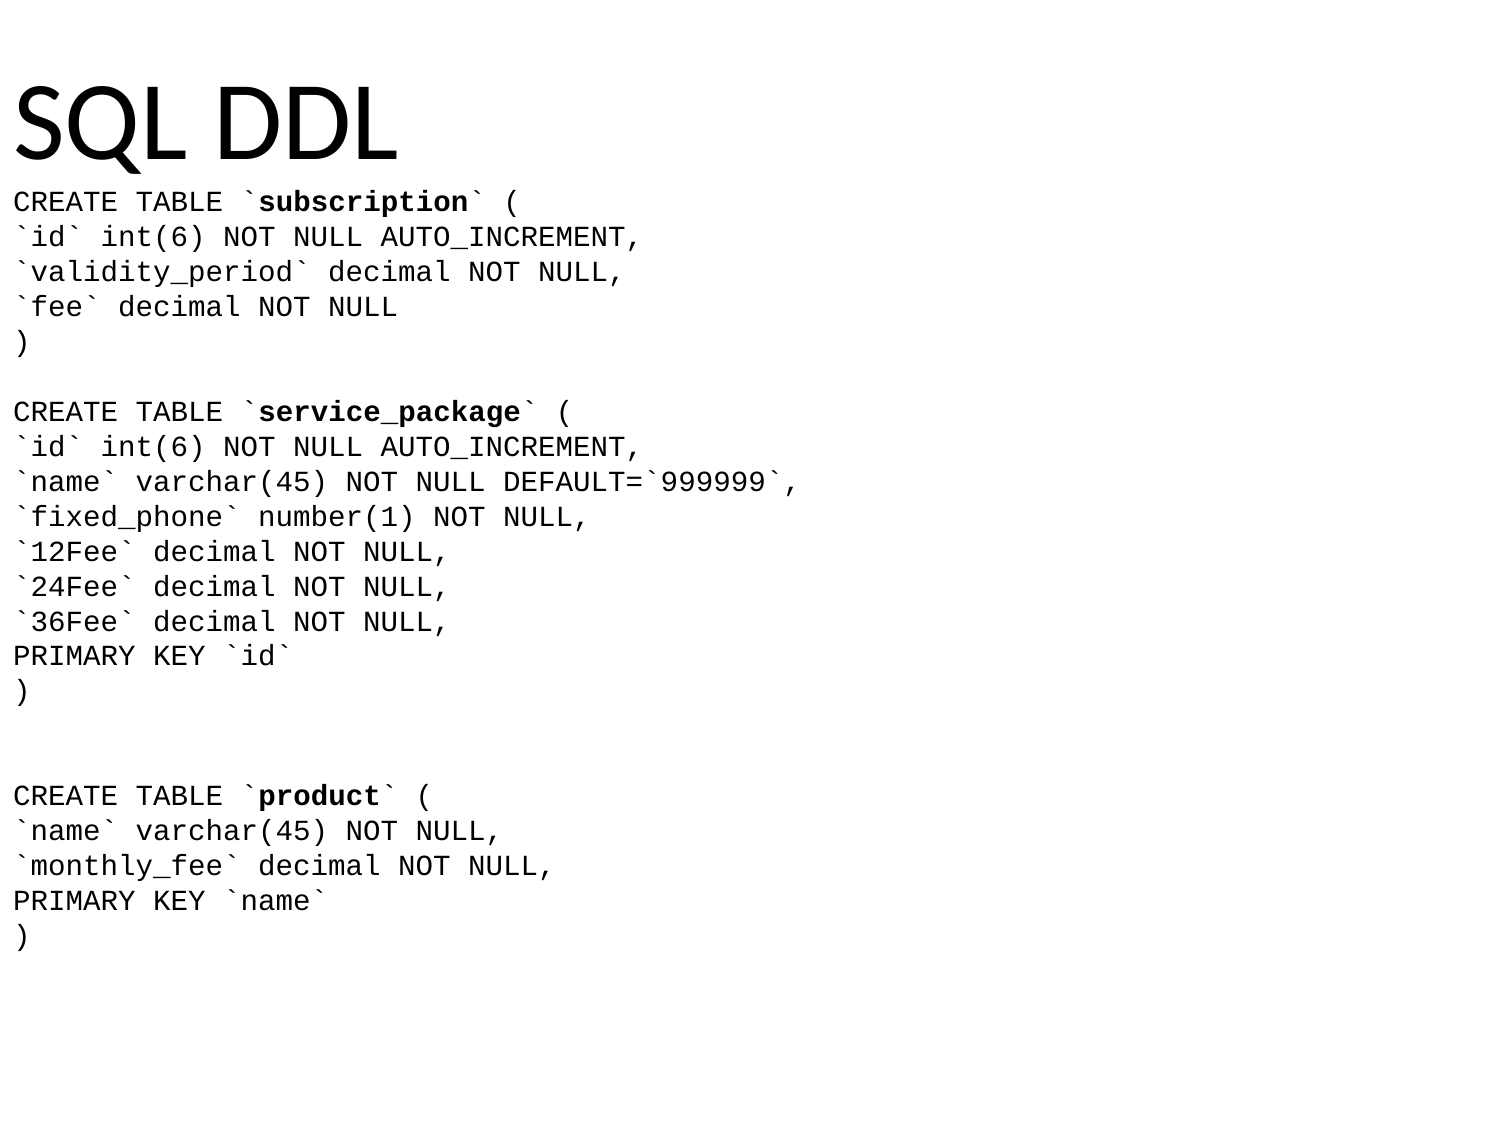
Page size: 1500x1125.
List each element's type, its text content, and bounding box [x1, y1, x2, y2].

text_box SQL DDL CREATE TABLE `subscription` ( `id` int(6) NOT NULL AUTO_INCREMENT, `validity_period` decimal NOT NULL, `fee` decimal NOT NULL ) CREATE TABLE `service_package` ( `id` int(6) NOT NULL AUTO_INCREMENT, `name` varchar(45) NOT NULL DEFAULT=`999999`, `fixed_phone` number(1) NOT NULL, `12Fee` decimal NOT NULL, `24Fee` decimal NOT NULL, `36Fee` decimal NOT NULL, PRIMARY KEY `id` ) CREATE TABLE `product` ( `name` varchar(45) NOT NULL, `monthly_fee` decimal NOT NULL, PRIMARY KEY `name` ) [0, 0, 1499, 1029]
